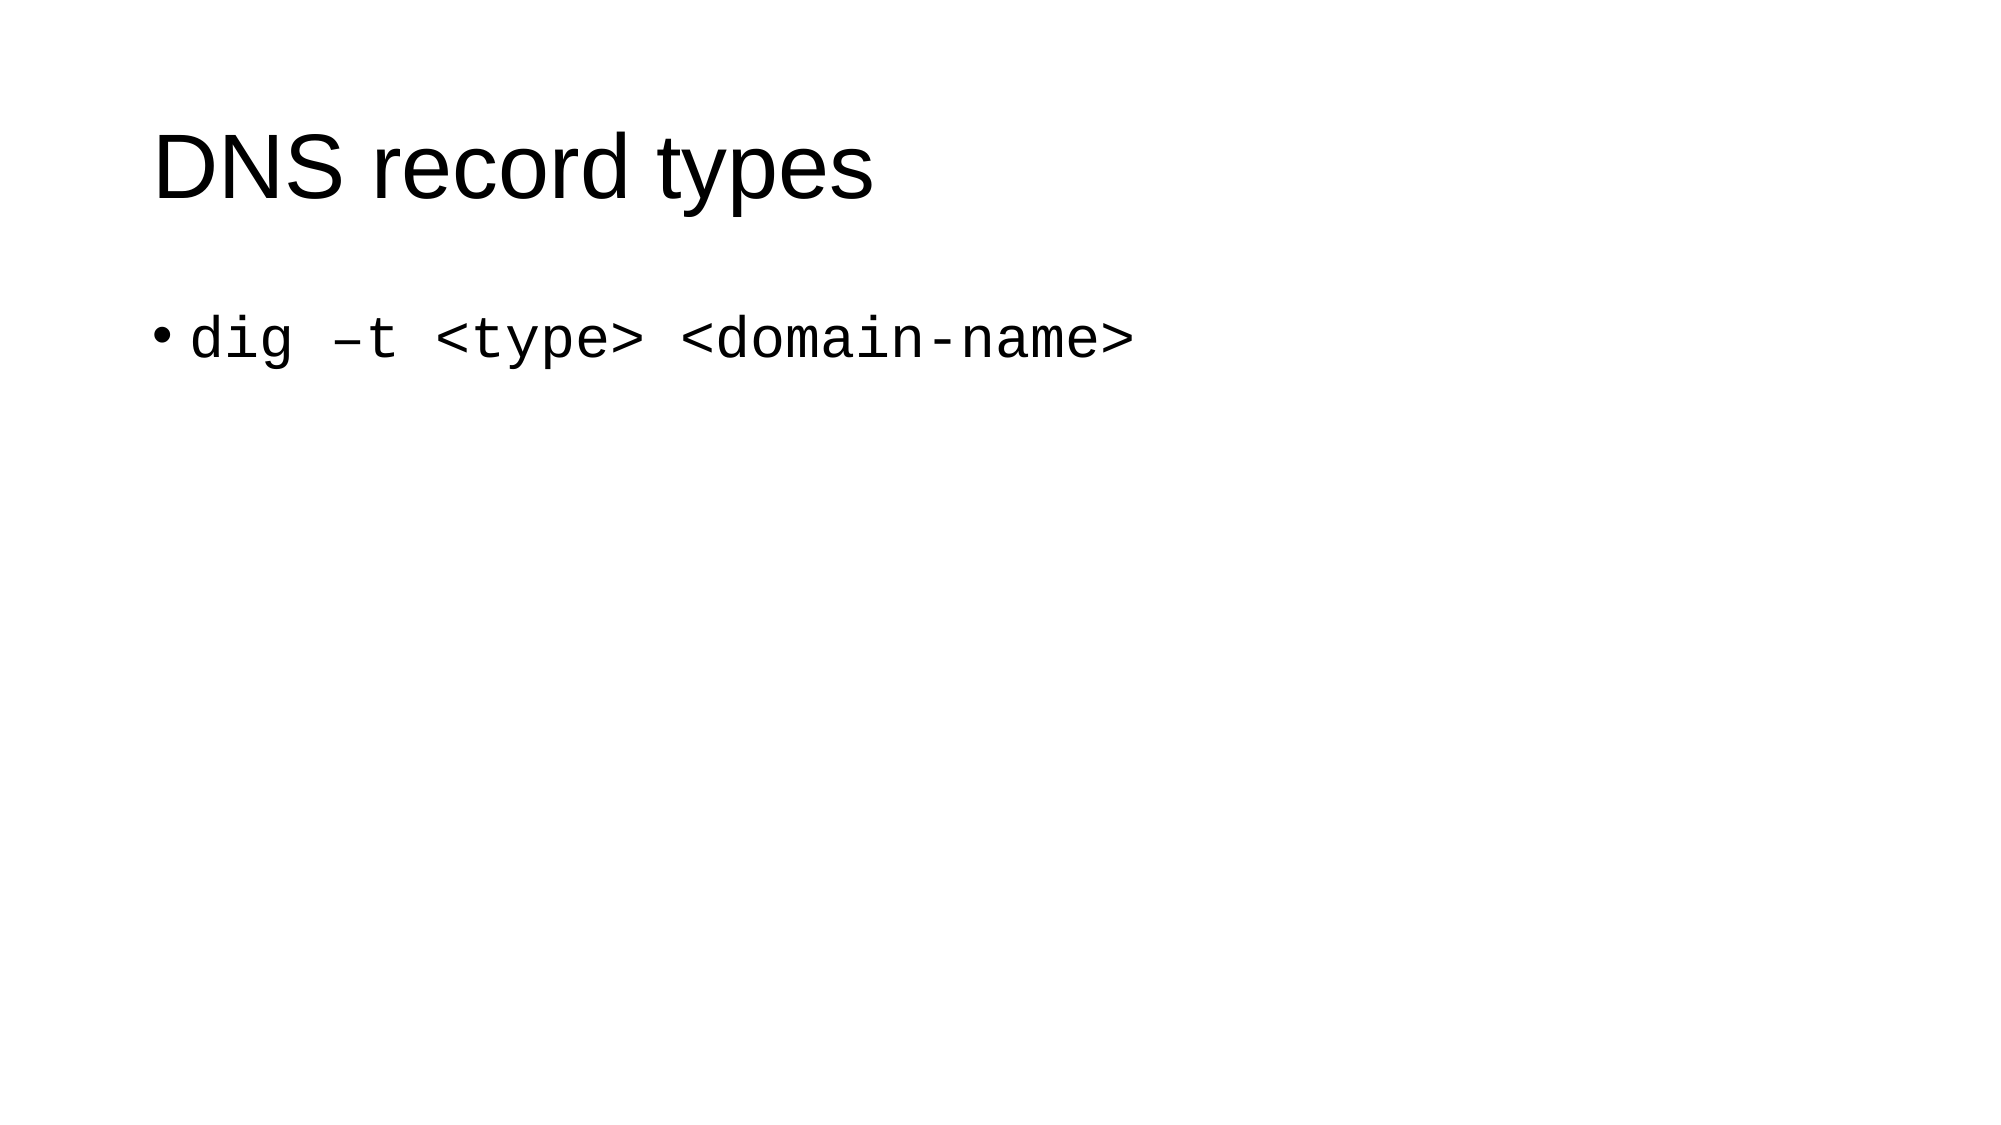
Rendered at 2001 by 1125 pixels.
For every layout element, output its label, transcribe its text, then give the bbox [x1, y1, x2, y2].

list dig –t <type> <domain-name> [137, 299, 1863, 1014]
title DNS record types [137, 59, 1863, 278]
